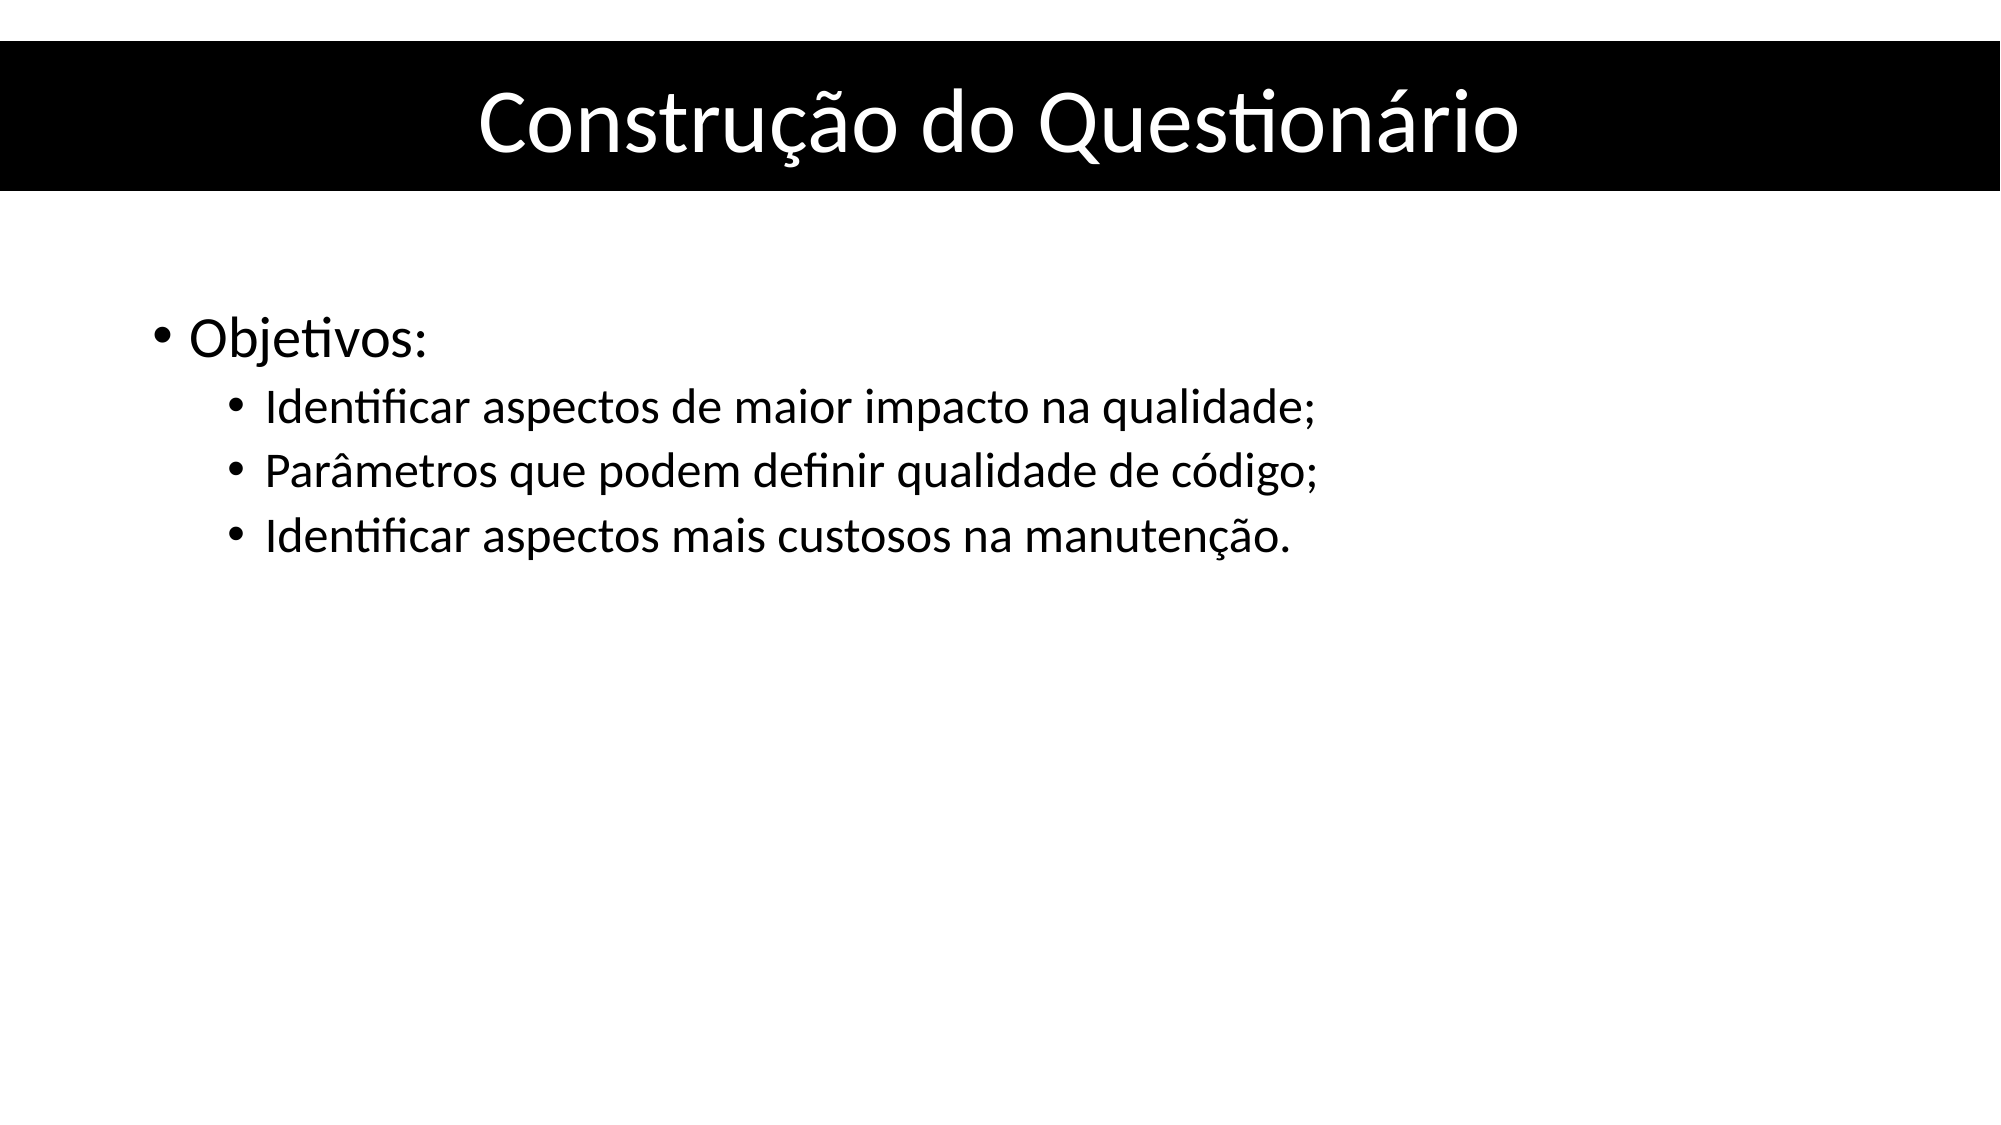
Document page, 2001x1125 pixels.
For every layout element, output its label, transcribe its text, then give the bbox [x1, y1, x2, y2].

list Objetivos: Identificar aspectos de maior impacto na qualidade; Parâmetros que podem definir qualidade de código; Identificar aspectos mais custosos na manutenção. [137, 299, 1863, 1014]
text_box Construção do Questionário [0, 41, 2000, 191]
